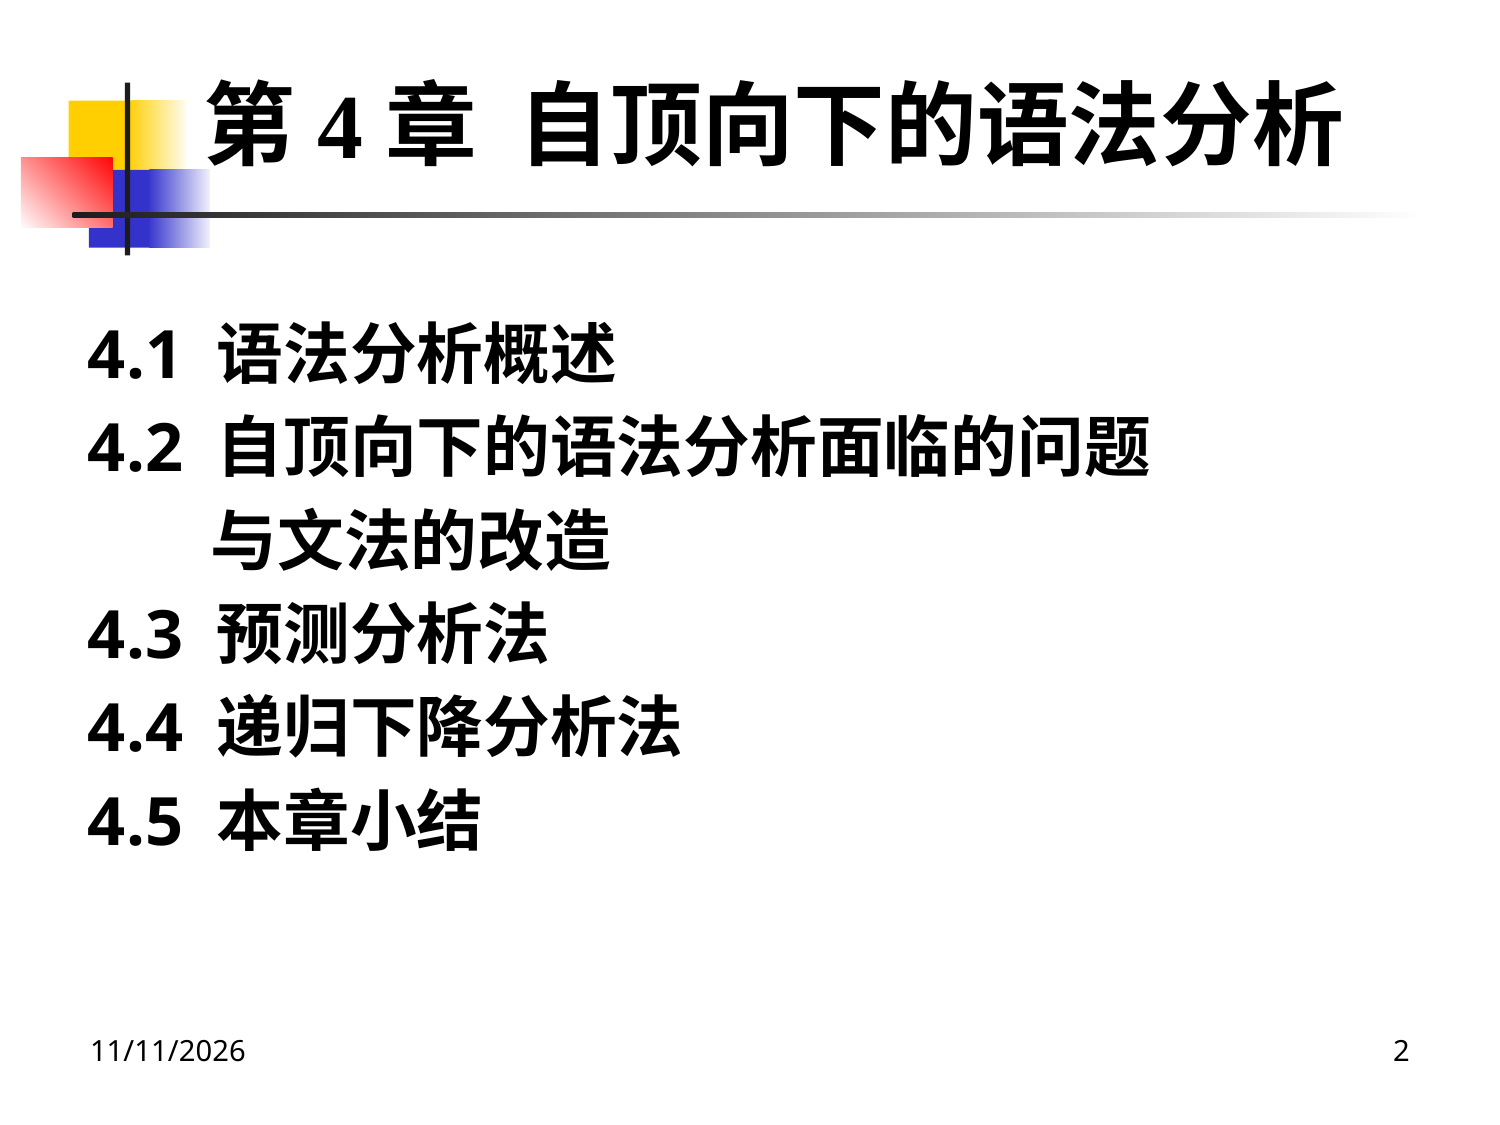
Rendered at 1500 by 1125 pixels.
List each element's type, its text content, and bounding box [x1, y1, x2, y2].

title 第4章 自顶向下的语法分析 [188, 58, 1468, 185]
list 4.1 语法分析概述 4.2 自顶向下的语法分析面临的问题 与文法的改造 4.3 预测分析法 4.4 递归下降分析法 4.5 本章小结 [72, 304, 1447, 1047]
slide_number 2 [1074, 1047, 1425, 1103]
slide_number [75, 1047, 425, 1103]
